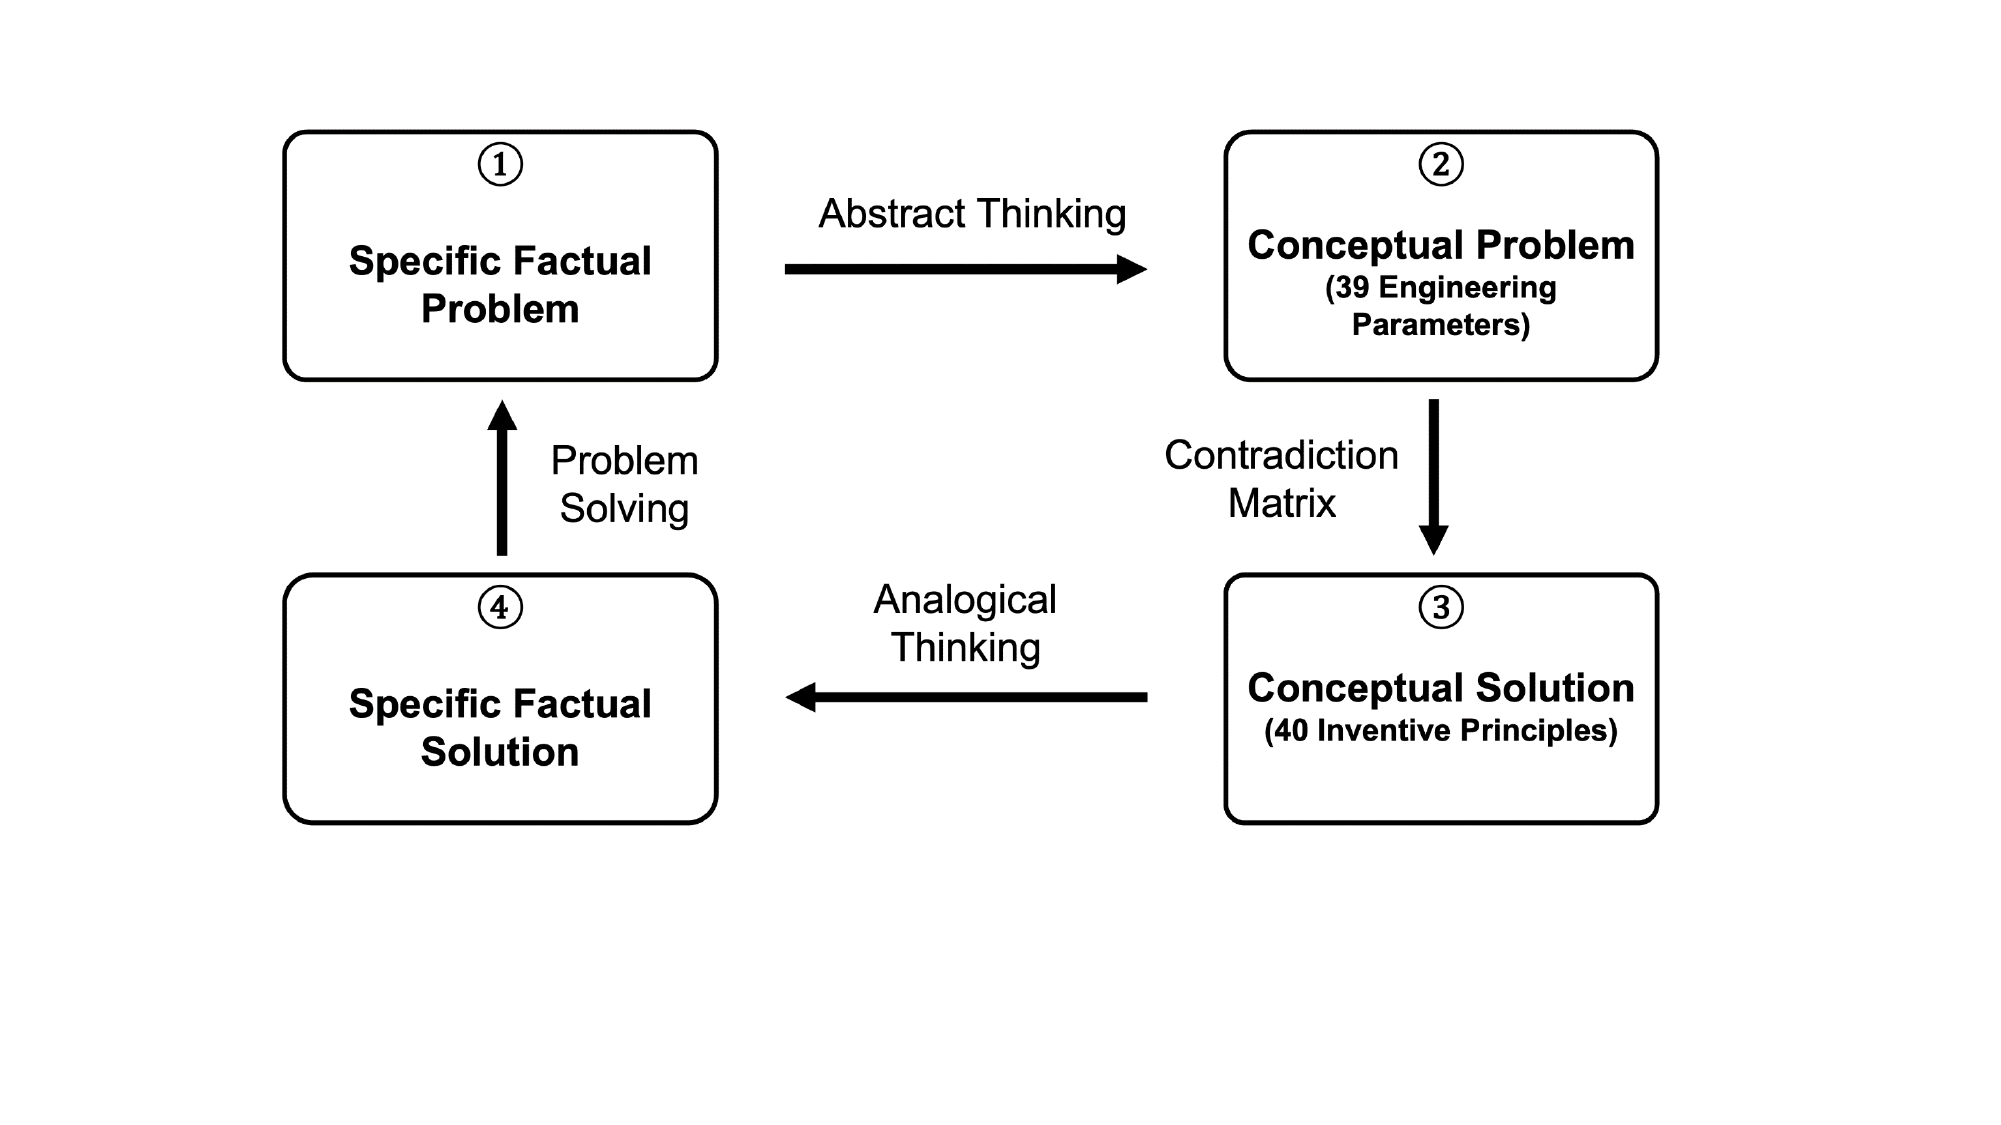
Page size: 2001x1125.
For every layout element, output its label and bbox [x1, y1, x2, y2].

picture [229, 66, 1706, 878]
